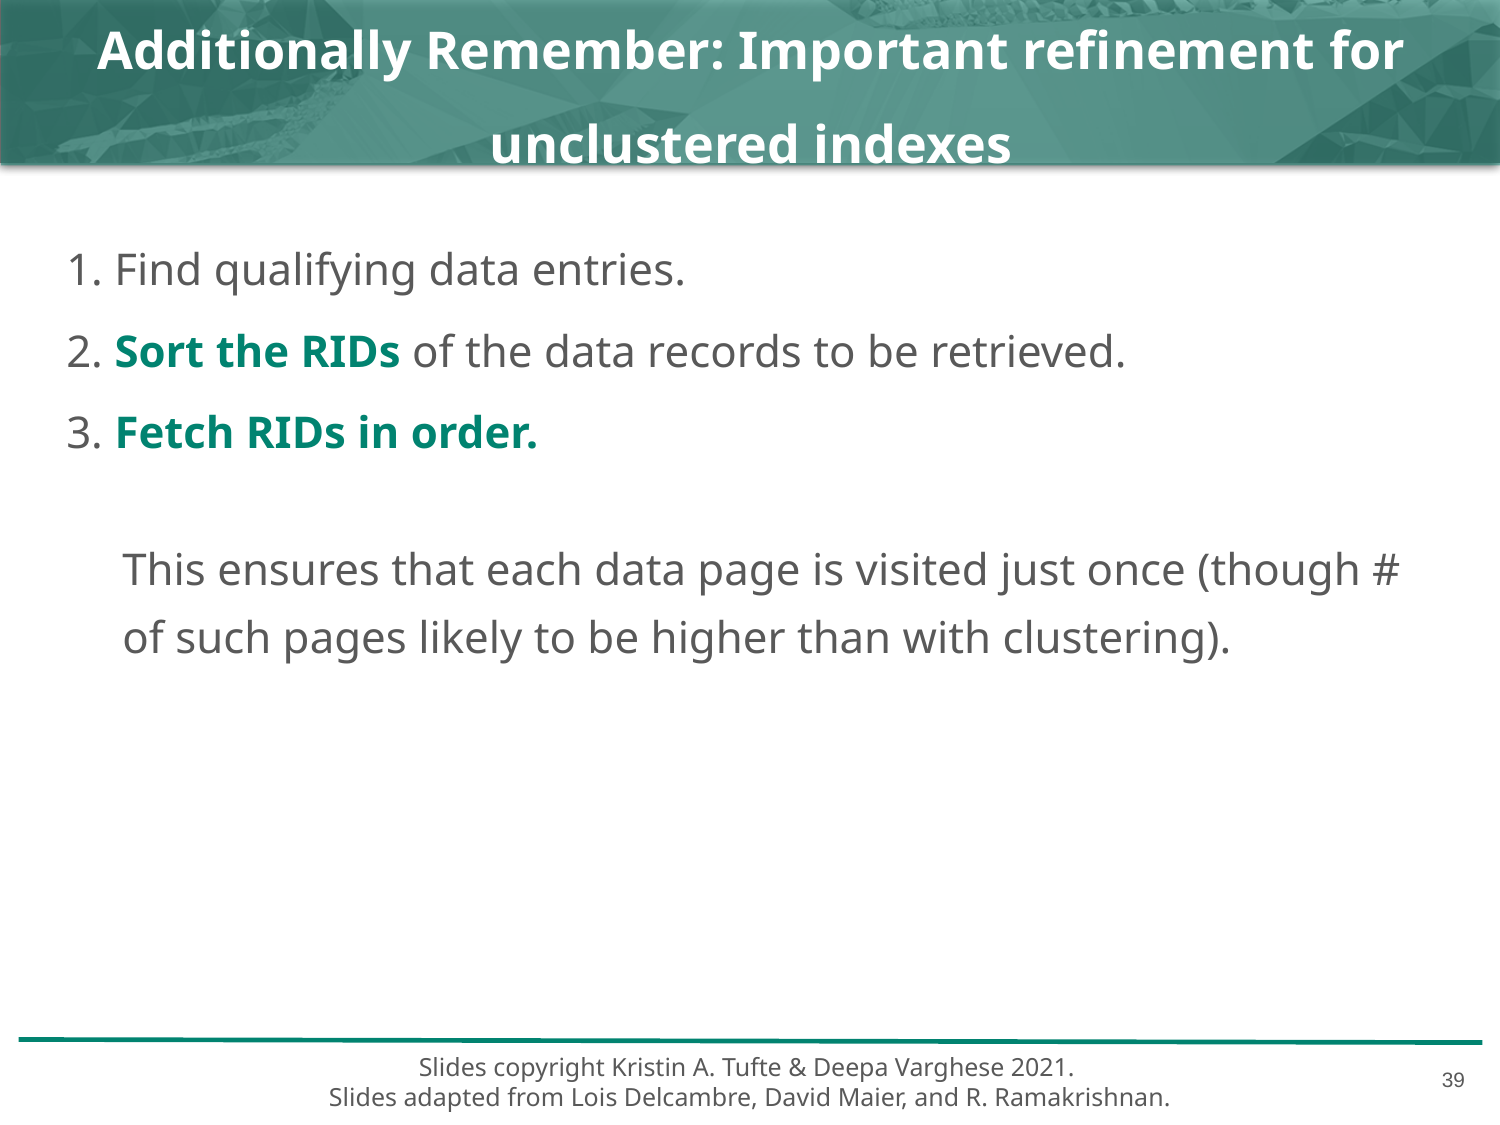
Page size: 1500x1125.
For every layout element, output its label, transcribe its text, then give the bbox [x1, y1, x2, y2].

text_box [112, 1024, 425, 1100]
slide_number ‹#› [1389, 1036, 1480, 1123]
text_box [512, 1024, 988, 1100]
list 1. Find qualifying data entries. 2. Sort the RIDs of the data records to be retrieved. 3. Fetch RIDs in order. This ensures that each data page is visited just once (though # of such pages likely to be higher than with clustering). [51, 218, 1449, 966]
title Additionally Remember: Important refinement for unclustered indexes [1, 0, 1500, 163]
